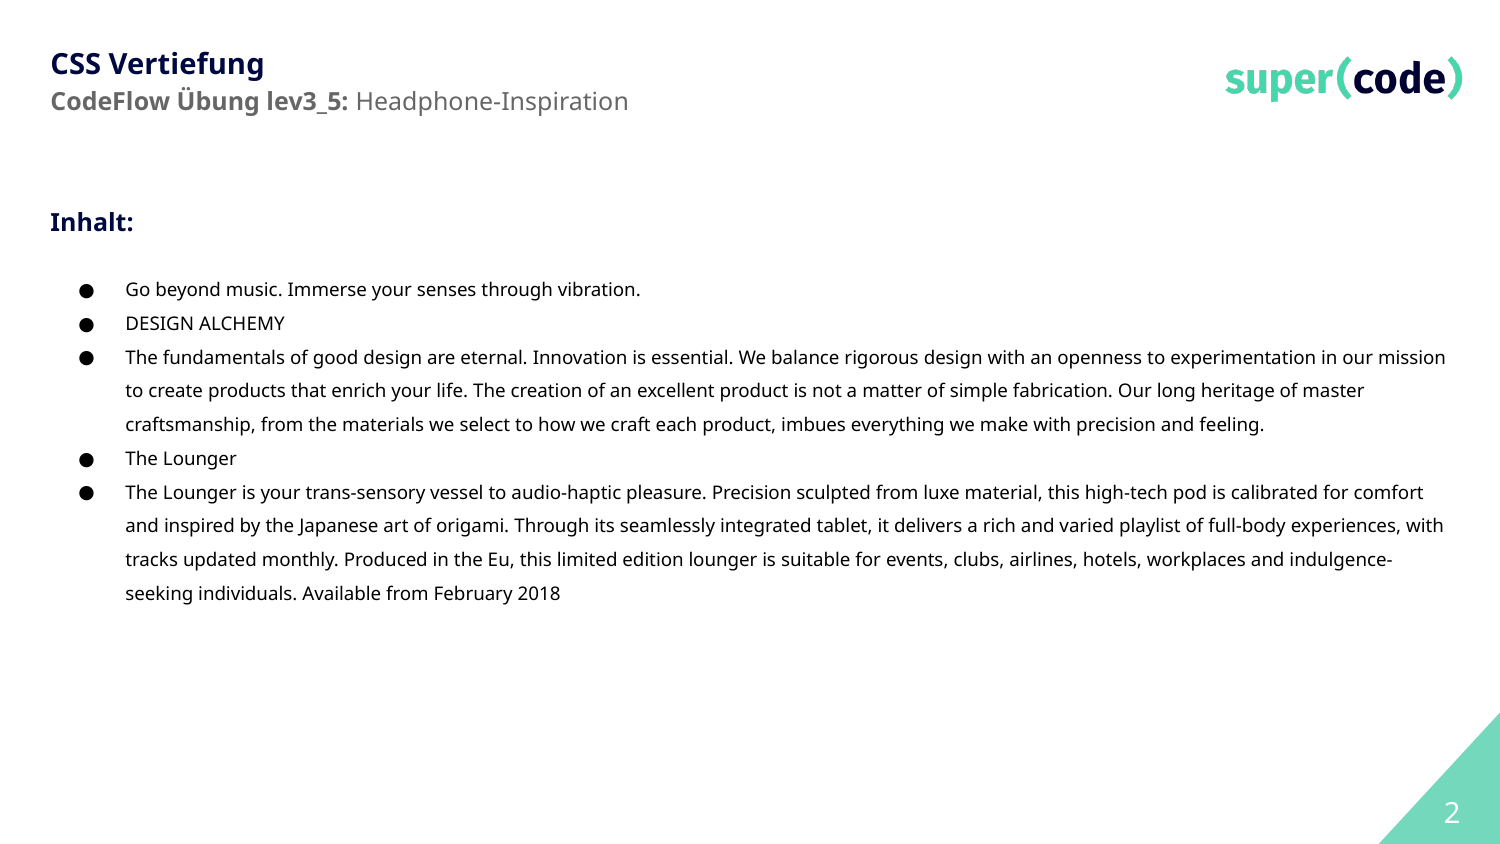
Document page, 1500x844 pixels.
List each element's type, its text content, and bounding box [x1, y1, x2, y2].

text_box Inhalt: Go beyond music. Immerse your senses through vibration. DESIGN ALCHEMY The fundamentals of good design are eternal. Innovation is essential. We balance rigorous design with an openness to experimentation in our mission to create products that enrich your life. The creation of an excellent product is not a matter of simple fabrication. Our long heritage of master craftsmanship, from the materials we select to how we craft each product, imbues everything we make with precision and feeling. The Lounger The Lounger is your trans-sensory vessel to audio-haptic pleasure. Precision sculpted from luxe material, this high-tech pod is calibrated for comfort and inspired by the Japanese art of origami. Through its seamlessly integrated tablet, it delivers a rich and varied playlist of full-body experiences, with tracks updated monthly. Produced in the Eu, this limited edition lounger is suitable for events, clubs, airlines, hotels, workplaces and indulgence-seeking individuals. Available from February 2018 [35, 191, 1466, 844]
title CSS Vertiefung CodeFlow Übung lev3_5: Headphone-Inspiration [35, 30, 1107, 128]
picture [1224, 53, 1466, 105]
text_box 2 [1378, 712, 1500, 844]
